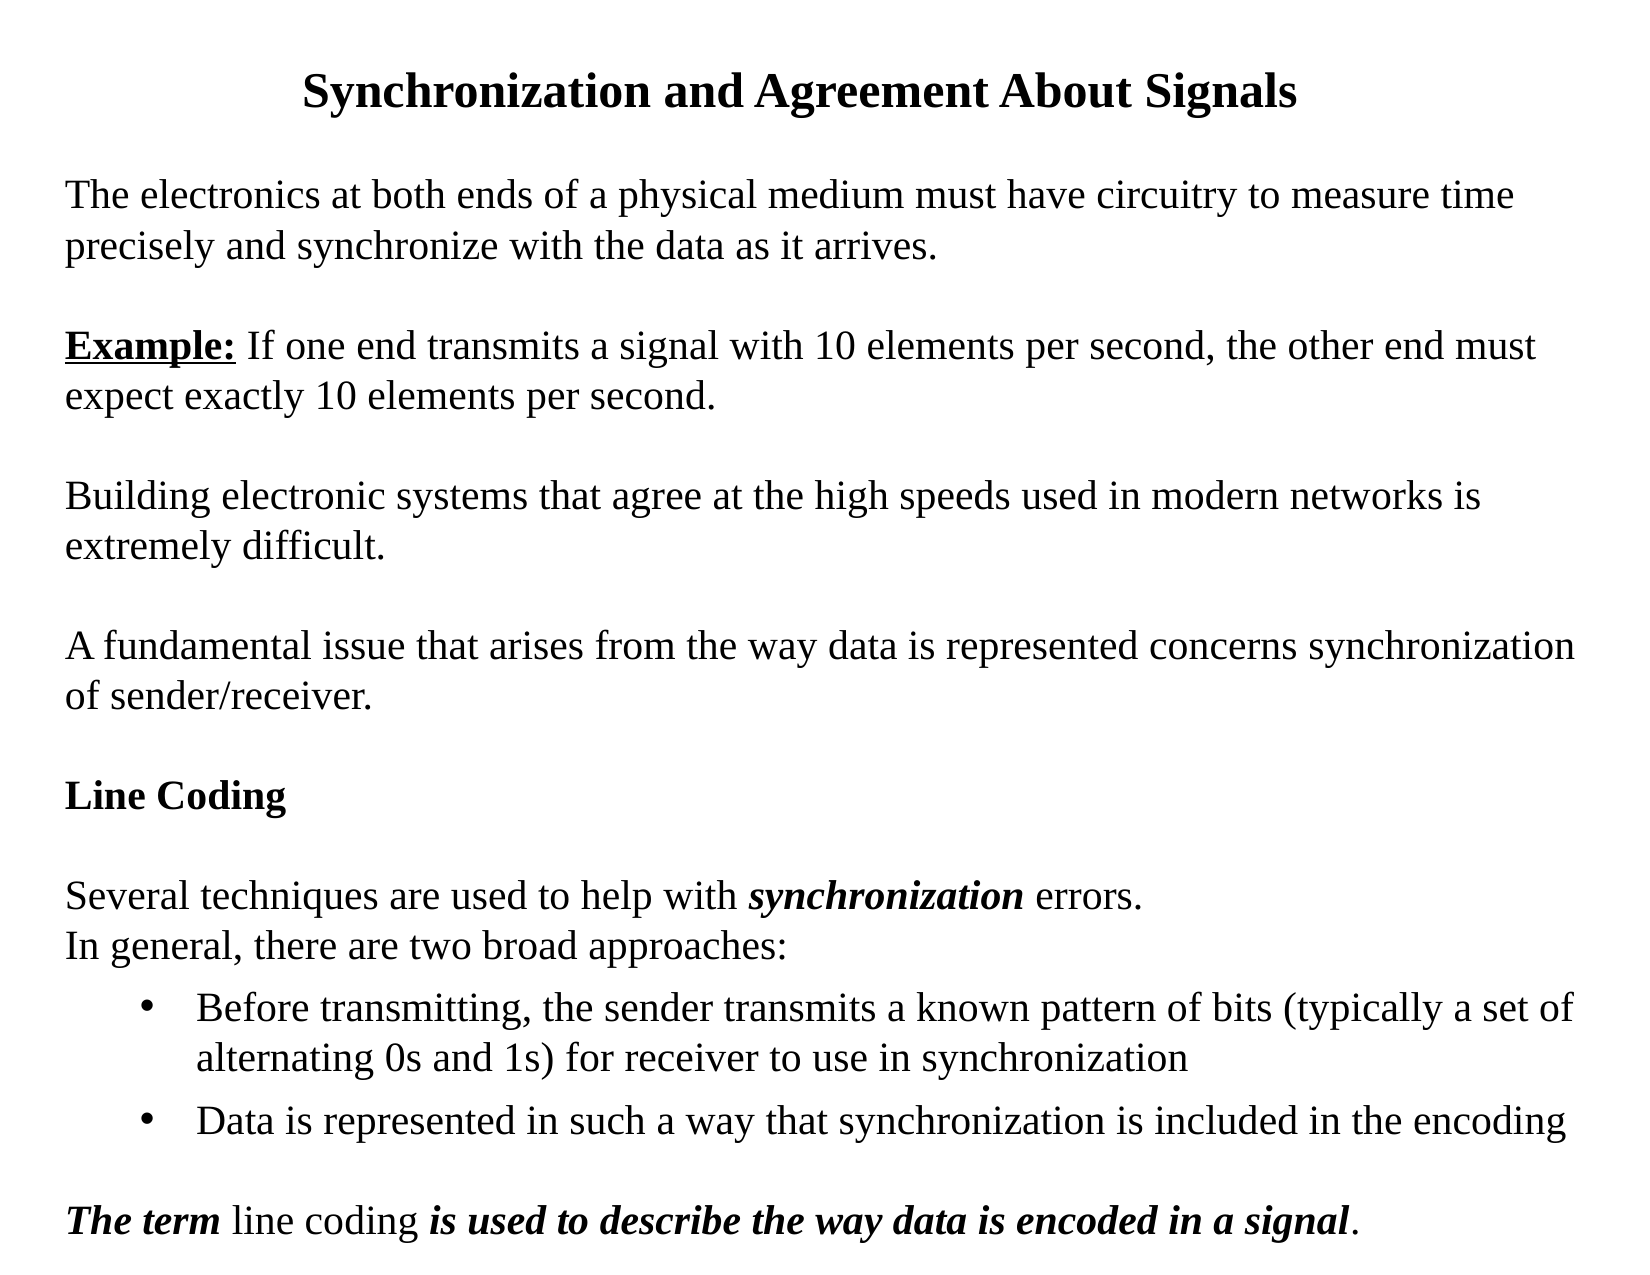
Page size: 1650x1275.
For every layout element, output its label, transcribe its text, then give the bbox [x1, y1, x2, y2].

text_box Synchronization and Agreement About Signals The electronics at both ends of a physical medium must have circuitry to measure time precisely and synchronize with the data as it arrives. Example: If one end transmits a signal with 10 elements per second, the other end must expect exactly 10 elements per second. Building electronic systems that agree at the high speeds used in modern networks is extremely difficult. A fundamental issue that arises from the way data is represented concerns synchronization of sender/receiver. Line Coding Several techniques are used to help with synchronization errors. In general, there are two broad approaches: Before transmitting, the sender transmits a known pattern of bits (typically a set of alternating 0s and 1s) for receiver to use in synchronization Data is represented in such a way that synchronization is included in the encoding The term line coding is used to describe the way data is encoded in a signal. [50, 49, 1600, 1251]
